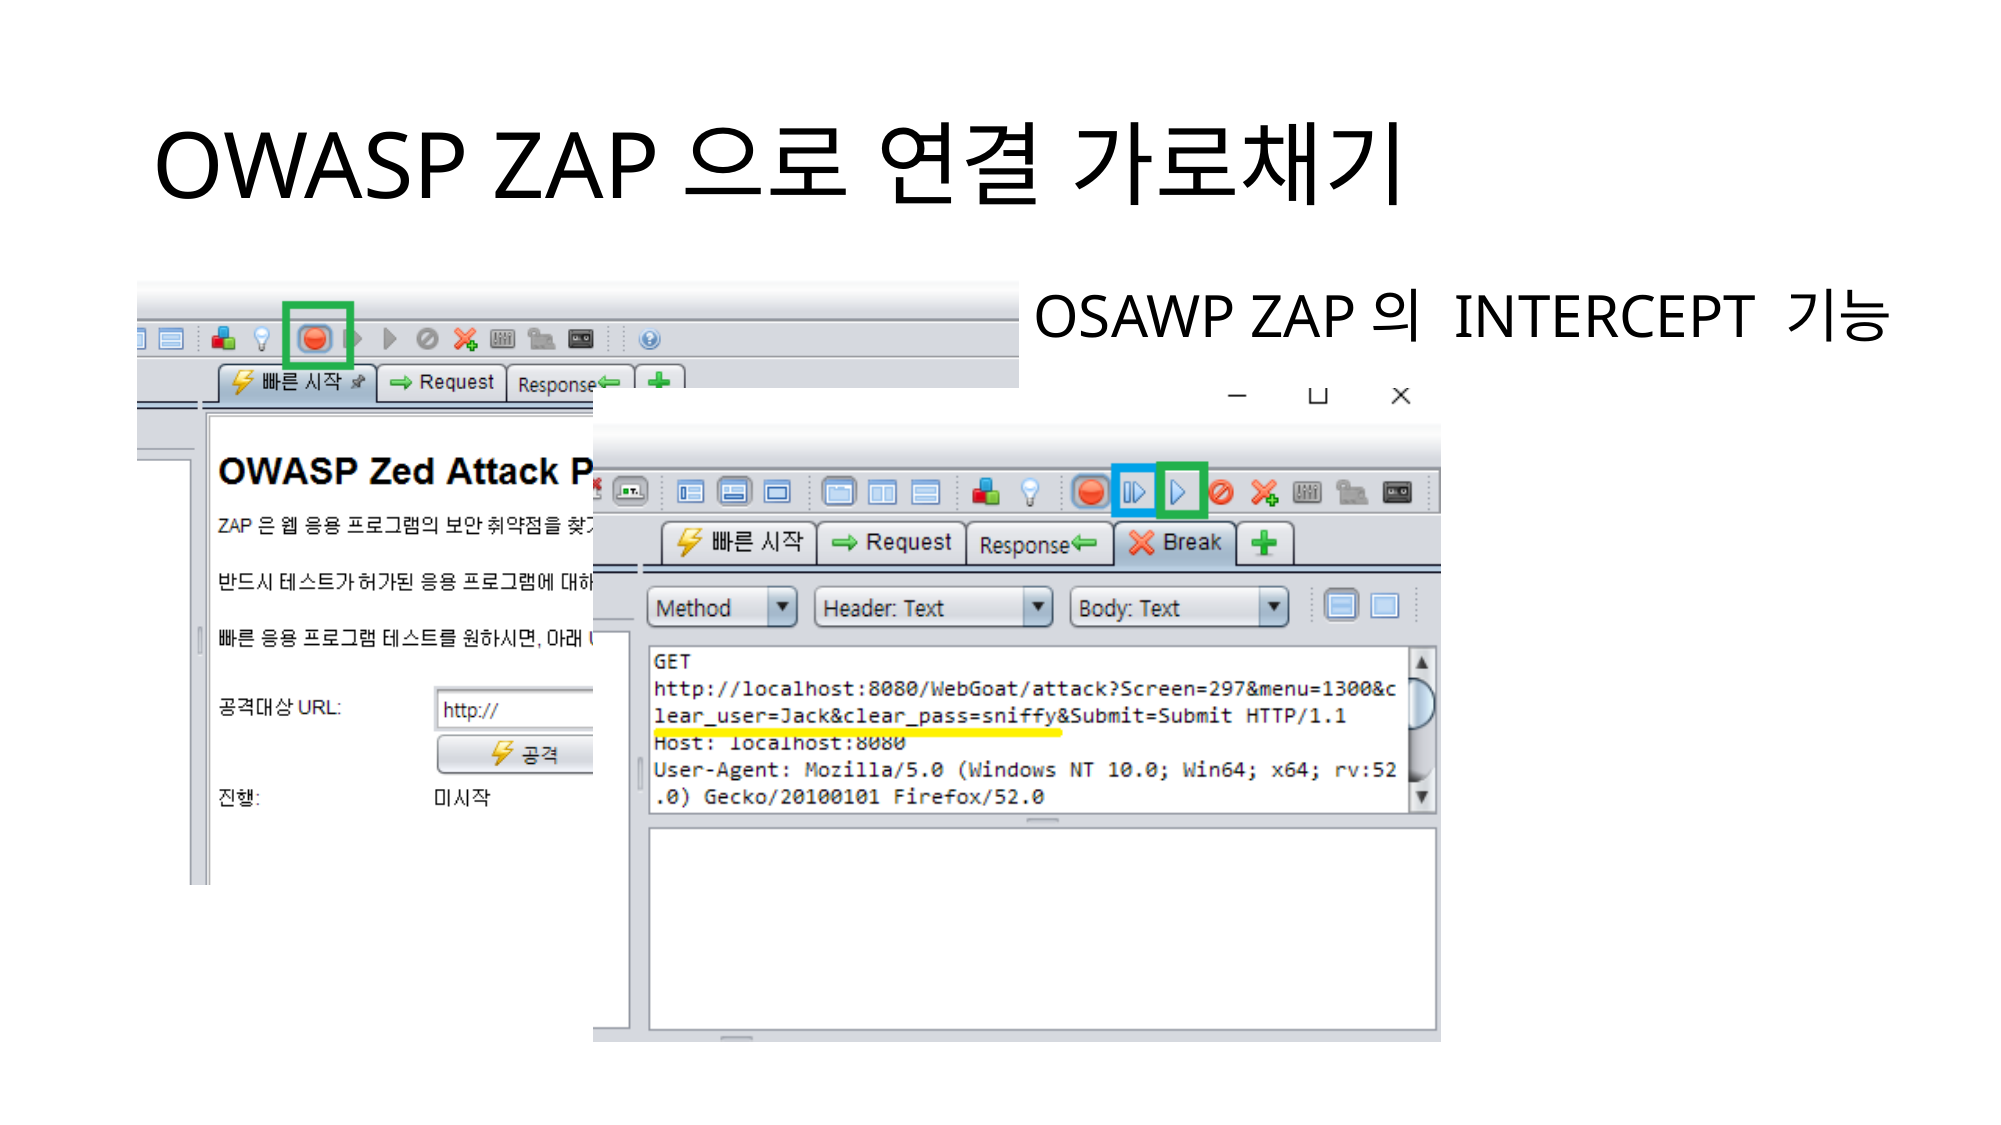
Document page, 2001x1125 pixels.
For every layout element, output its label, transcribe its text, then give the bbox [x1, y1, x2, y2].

title OWASP ZAP으로 연결 가로채기 [137, 59, 1863, 272]
text_box OSAWP ZAP의 INTERCEPT 기능 [1019, 272, 1924, 357]
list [137, 256, 1019, 885]
picture [592, 388, 1441, 1042]
